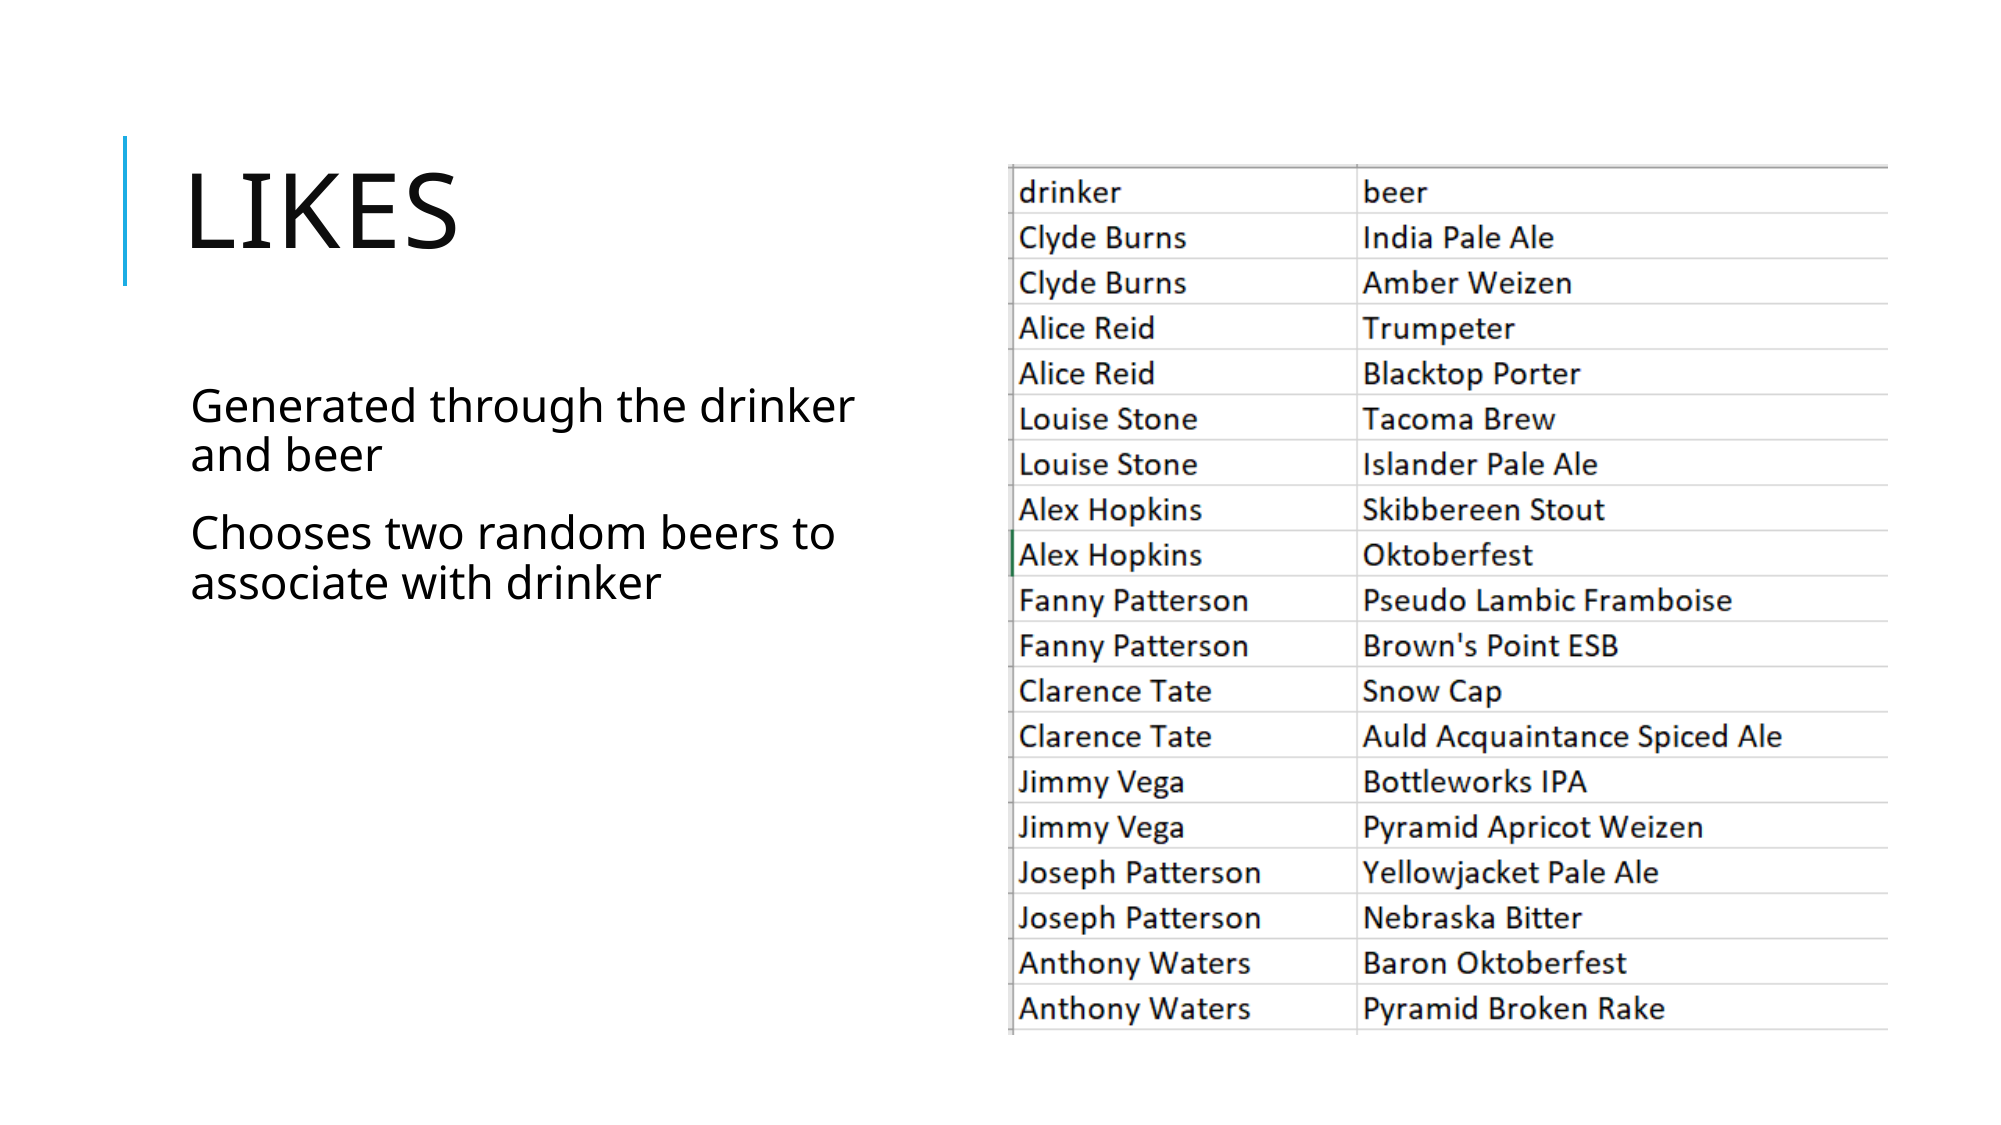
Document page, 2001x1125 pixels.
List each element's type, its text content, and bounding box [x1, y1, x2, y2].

list Generated through the drinker and beer Chooses two random beers to associate with drinker [168, 375, 955, 1035]
picture [1007, 164, 1888, 1036]
title Likes [168, 96, 1763, 342]
